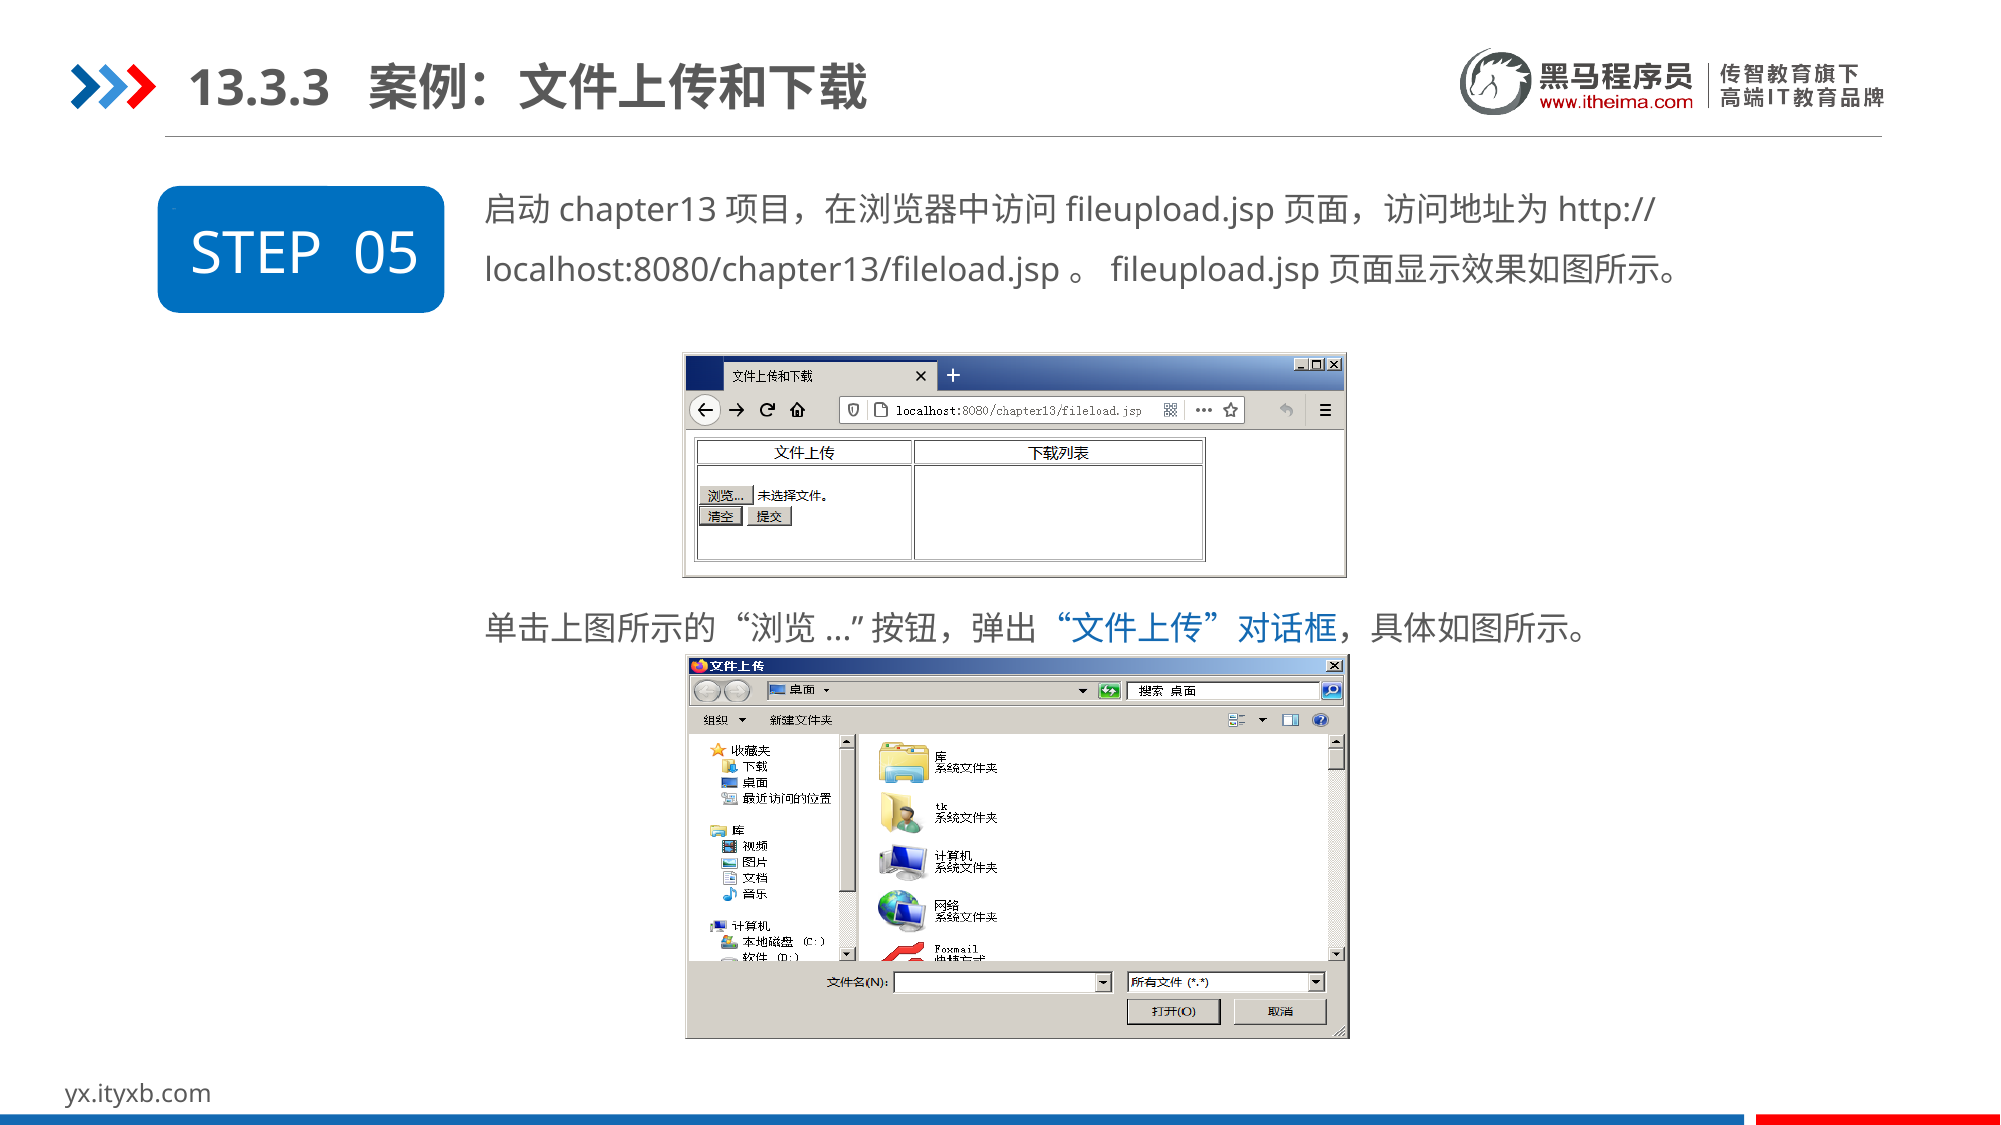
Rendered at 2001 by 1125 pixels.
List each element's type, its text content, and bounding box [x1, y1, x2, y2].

picture [1460, 48, 1887, 115]
text_box [156, 184, 446, 314]
text_box 13.3.3 案例：文件上传和下载 [187, 43, 972, 127]
picture [685, 654, 1350, 1039]
text_box 启动chapter13项目，在浏览器中访问fileupload.jsp页面，访问地址为http://localhost:8080/chapter13/fileload.jsp。fileupload.jsp页面显示效果如图所示。 单击上图所示的“浏览...”按钮，弹出“文件上传”对话框，具体如图所示。 [469, 160, 1862, 655]
picture [681, 352, 1347, 578]
text_box STEP 05 [172, 208, 439, 293]
